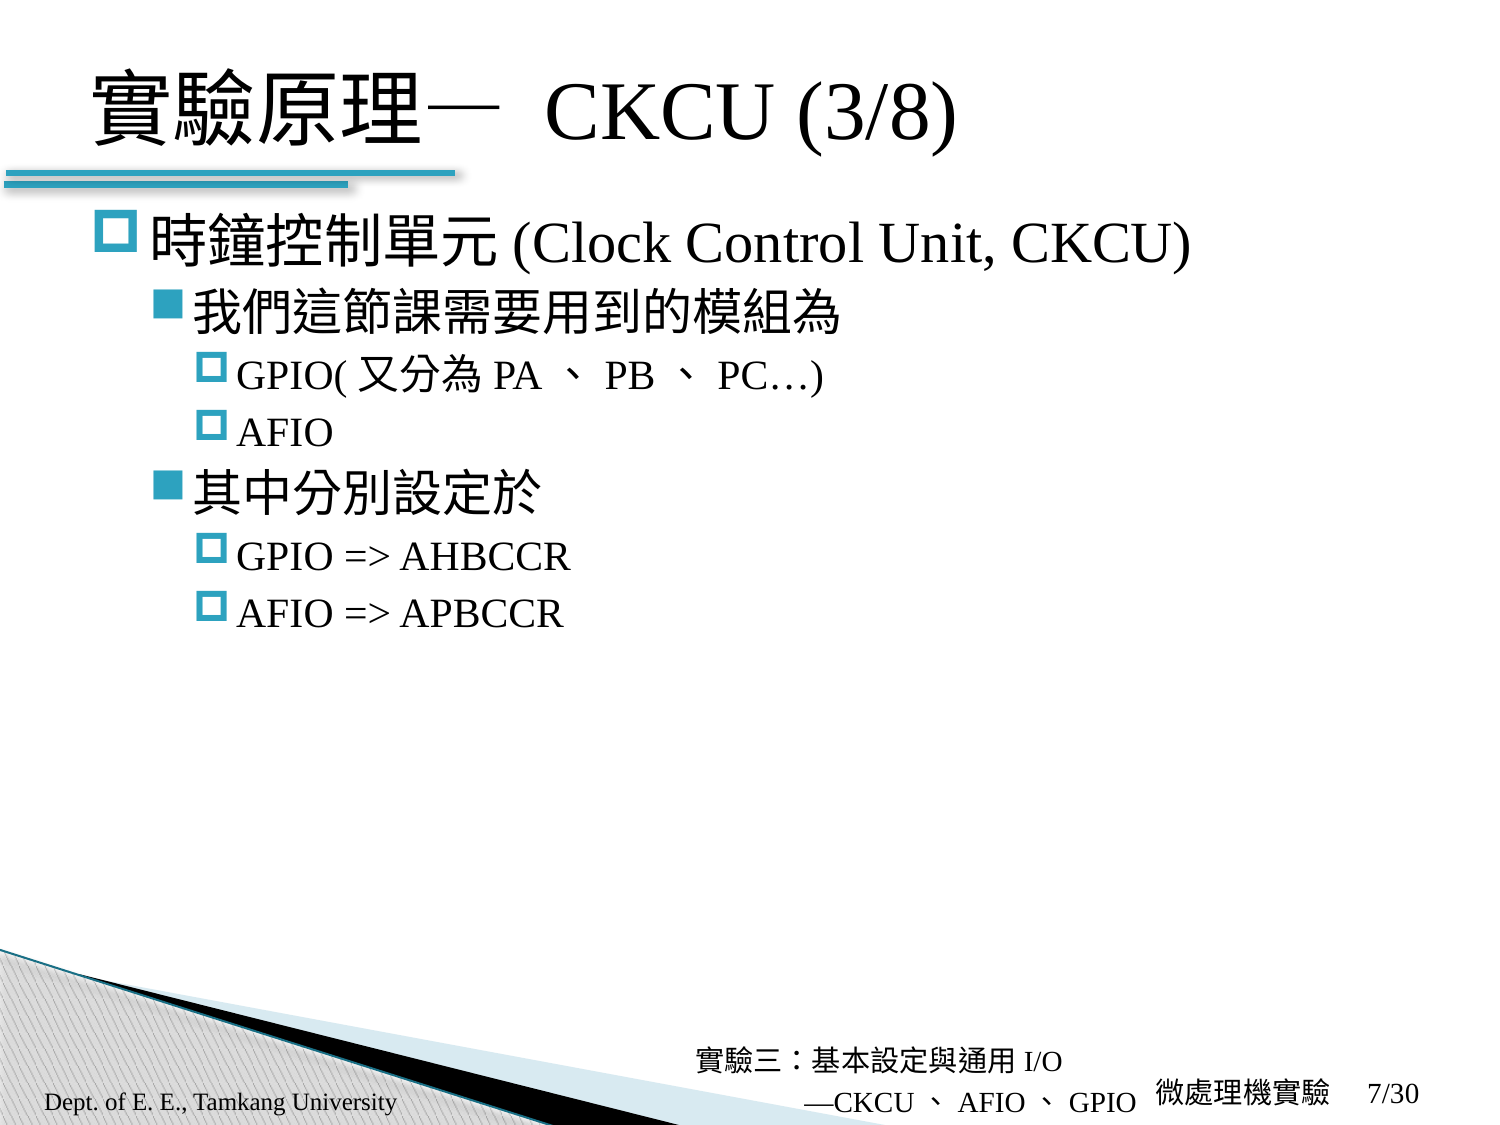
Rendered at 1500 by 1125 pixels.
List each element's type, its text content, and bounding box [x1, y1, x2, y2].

title 實驗原理— CKCU (3/8) [75, 30, 1425, 183]
list 時鐘控制單元(Clock Control Unit, CKCU) 我們這節課需要用到的模組為 GPIO(又分為PA、PB、PC…) AFIO 其中分別設定於 GPIO => AHBCCR AFIO => APBCCR [75, 196, 1425, 986]
